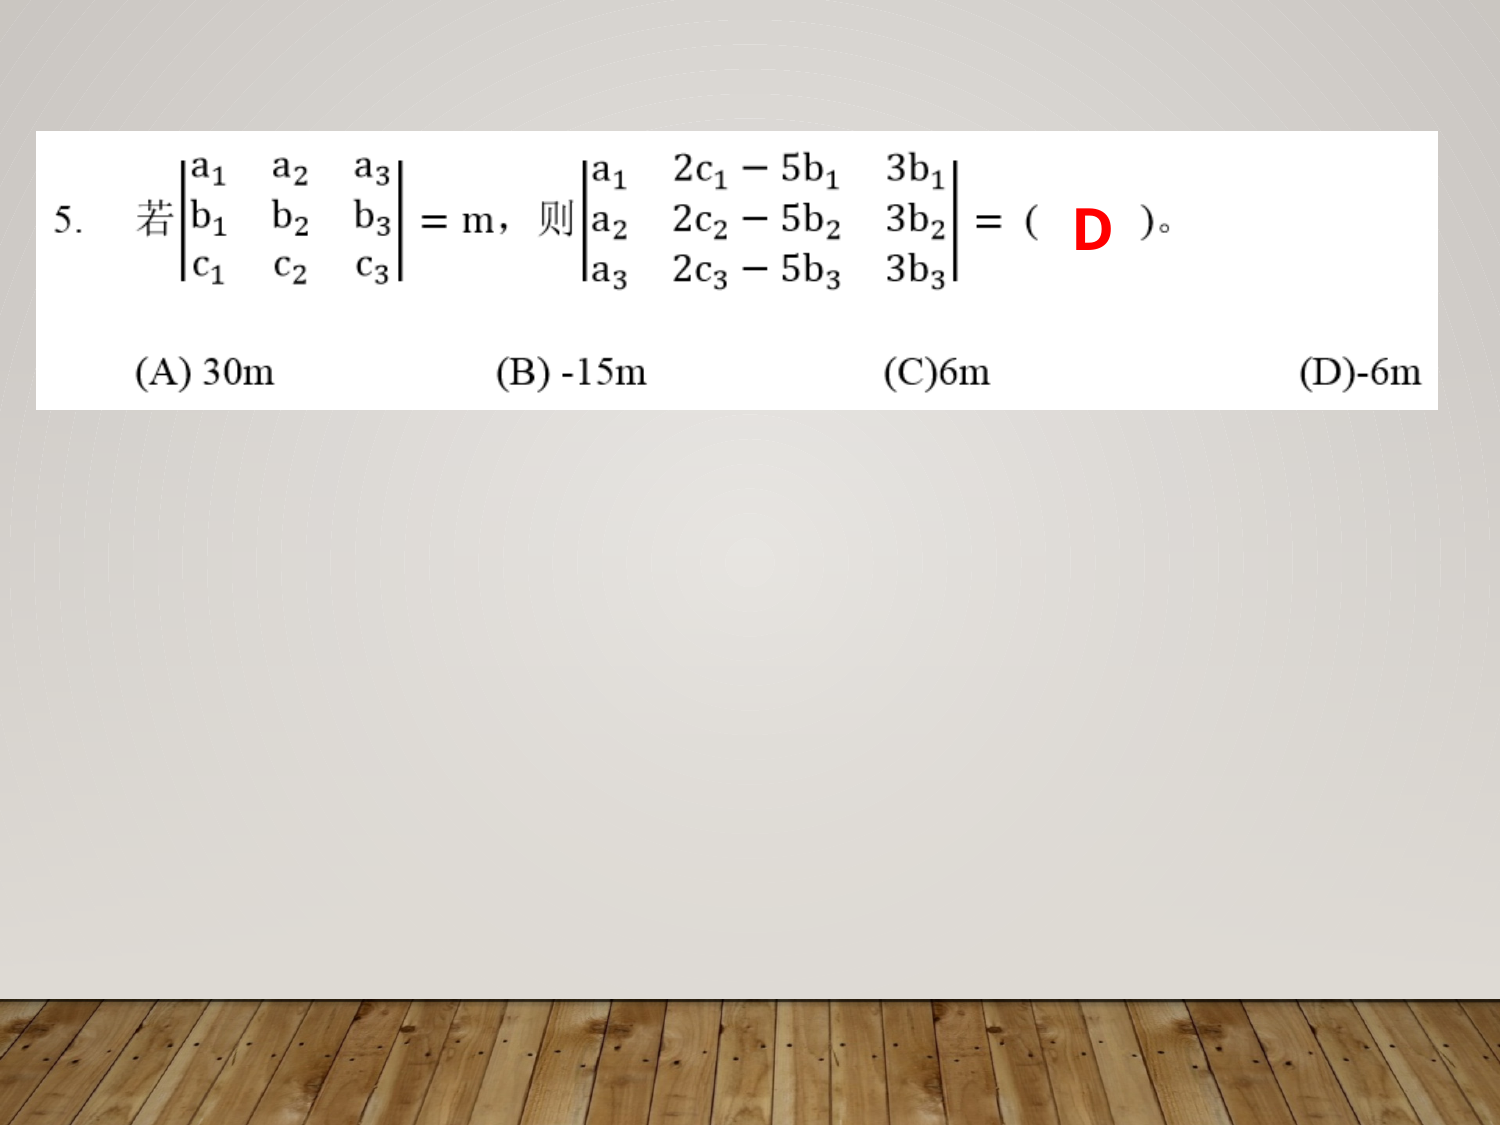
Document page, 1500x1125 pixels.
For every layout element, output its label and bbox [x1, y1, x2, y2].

picture [35, 130, 1438, 410]
picture [0, 999, 1500, 1125]
